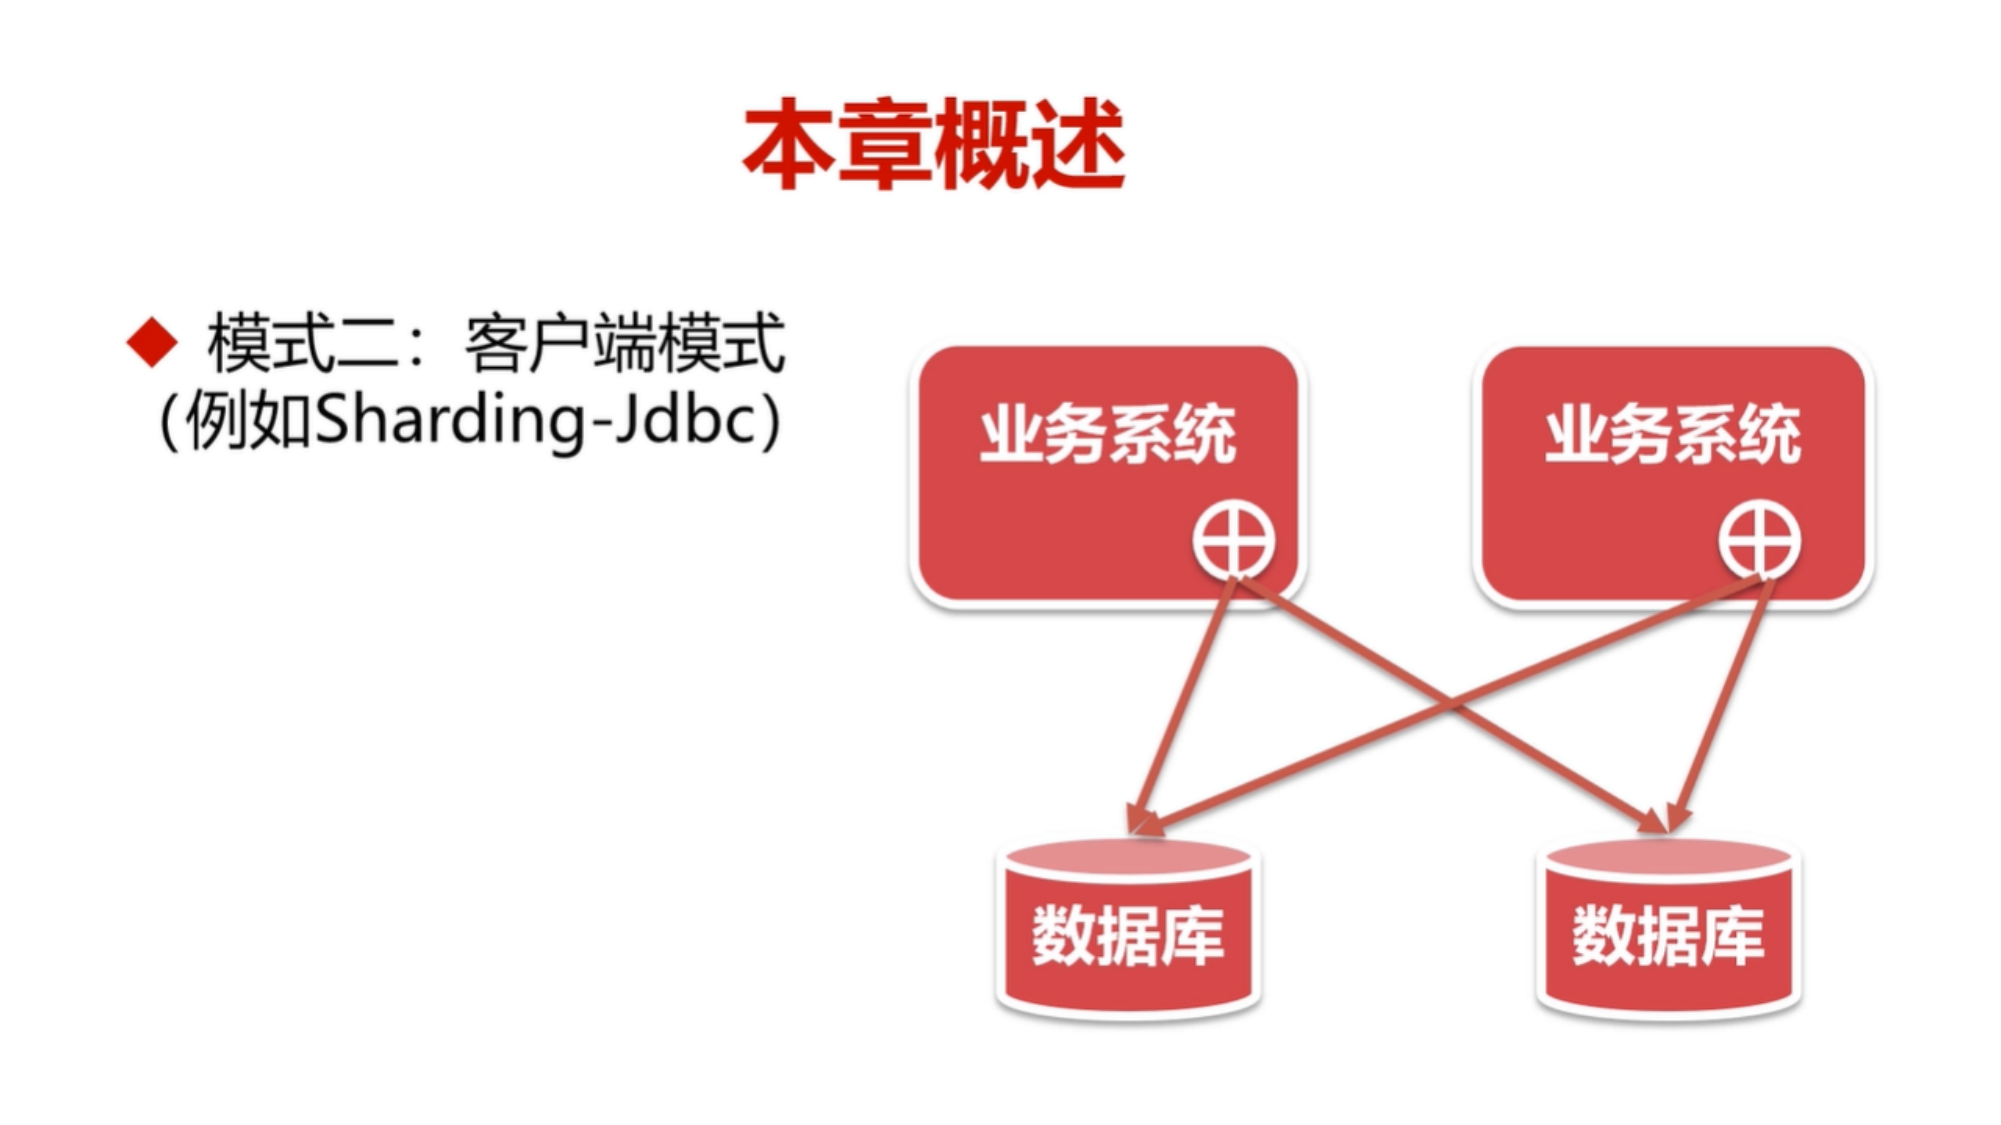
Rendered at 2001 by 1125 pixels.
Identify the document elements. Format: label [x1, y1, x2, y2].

picture [68, 37, 1932, 1088]
